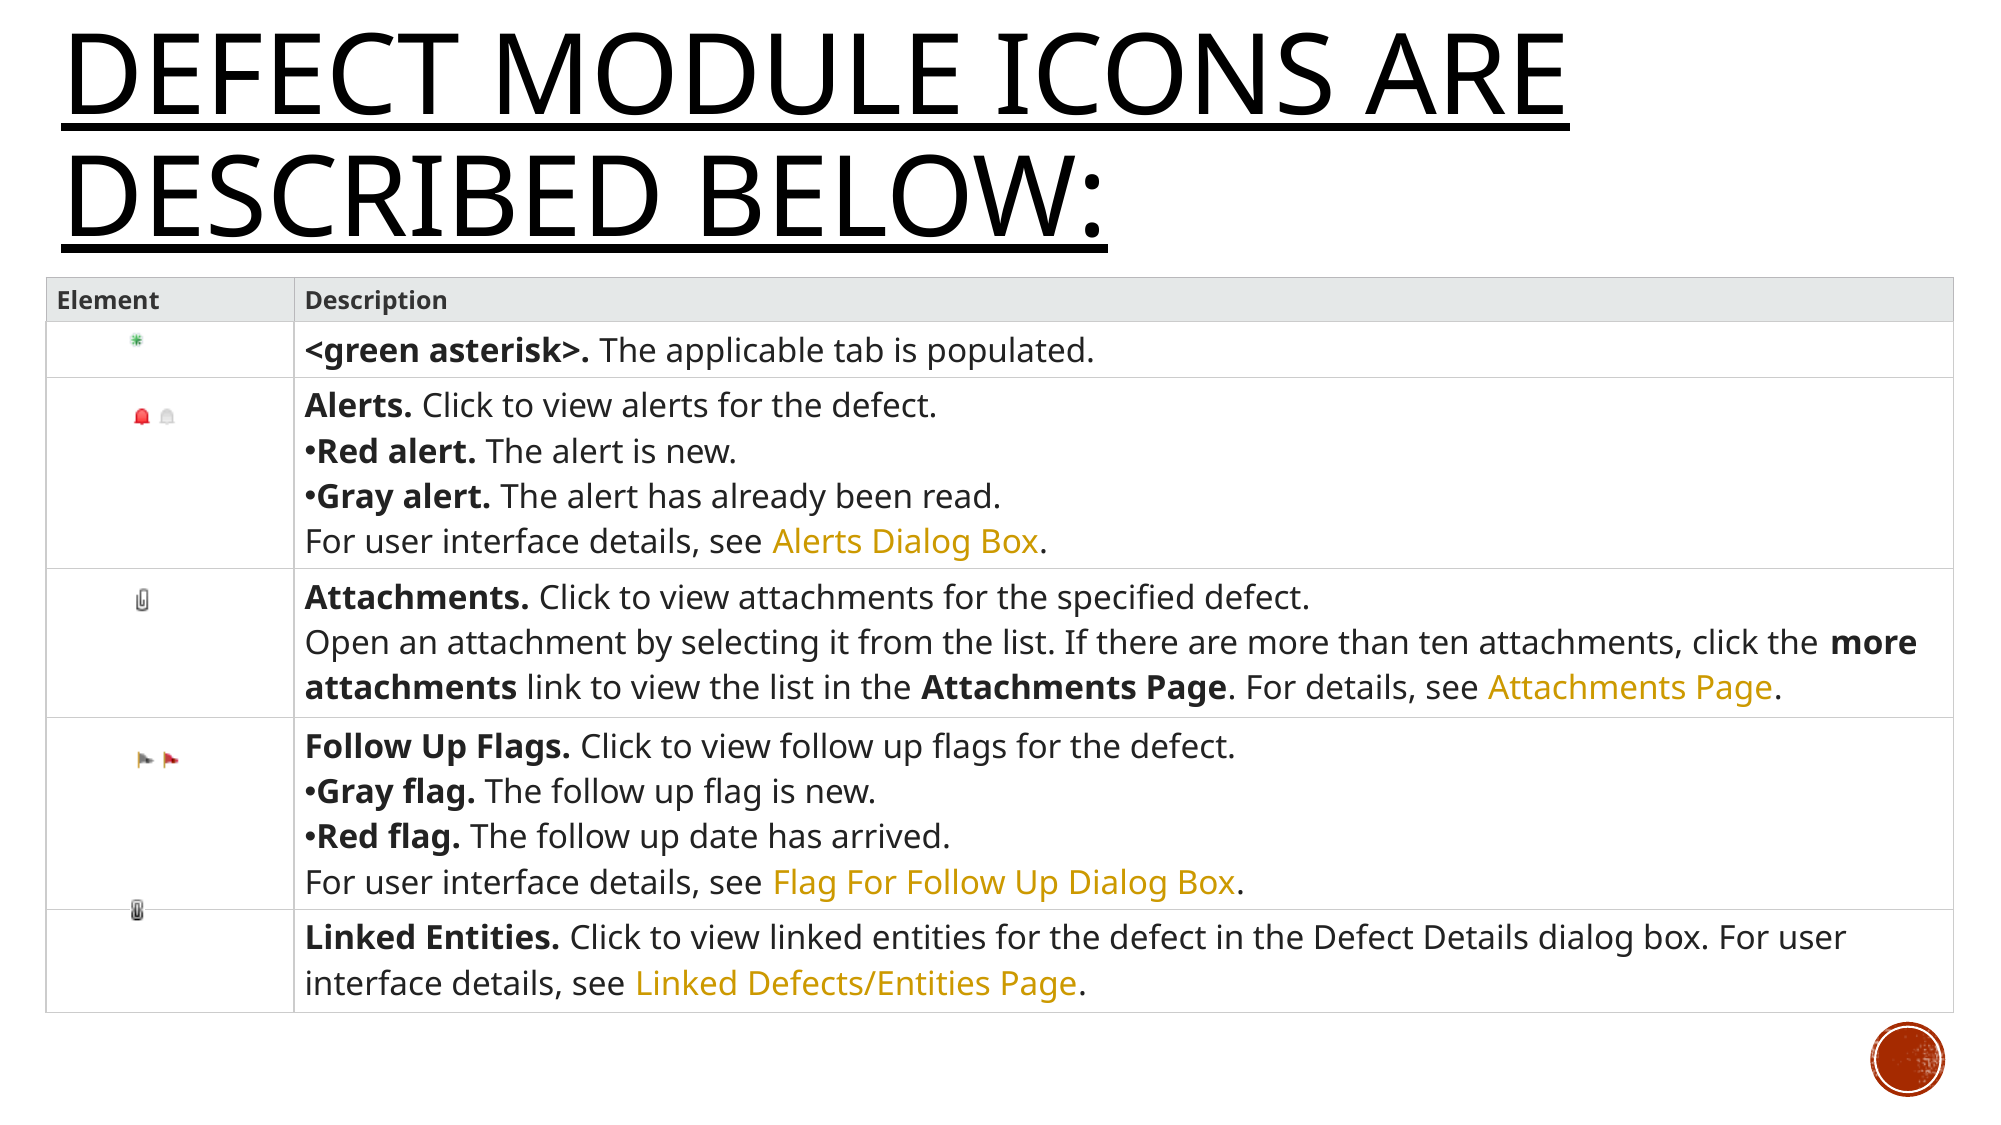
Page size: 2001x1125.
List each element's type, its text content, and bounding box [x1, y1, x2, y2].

table_cell [47, 322, 293, 377]
table_cell Linked Entities. Click to view linked entities for the defect in the Defect Details dialog box. For user interface details, see Linked Defects/Entities Page. [295, 910, 1953, 1012]
picture [125, 404, 183, 430]
table_cell [47, 378, 293, 568]
table_cell Attachments. Click to view attachments for the specified defect. Open an attachment by selecting it from the list. If there are more than ten attachments, click the more attachments link to view the list in the Attachments Page. For details, see Attachments Page. [295, 569, 1953, 717]
title Defect Module Icons are described below: [46, 30, 1954, 248]
table_cell Alerts. Click to view alerts for the defect. Red alert. The alert is new. Gray alert. The alert has already been read. For user interface details, see Alerts Dialog Box. [295, 378, 1953, 568]
table_header Description [295, 278, 1953, 321]
table_cell [47, 718, 293, 909]
table_cell <green asterisk>. The applicable tab is populated. [295, 322, 1953, 377]
table_cell Follow Up Flags. Click to view follow up flags for the defect. Gray flag. The follow up flag is new. Red flag. The follow up date has arrived. For user interface details, see Flag For Follow Up Dialog Box. [295, 718, 1953, 909]
table_cell [47, 569, 293, 717]
picture [130, 895, 145, 927]
picture [135, 587, 150, 613]
table_header Element [47, 278, 294, 321]
table_cell [47, 910, 293, 1012]
picture [135, 744, 180, 770]
picture [125, 328, 150, 354]
